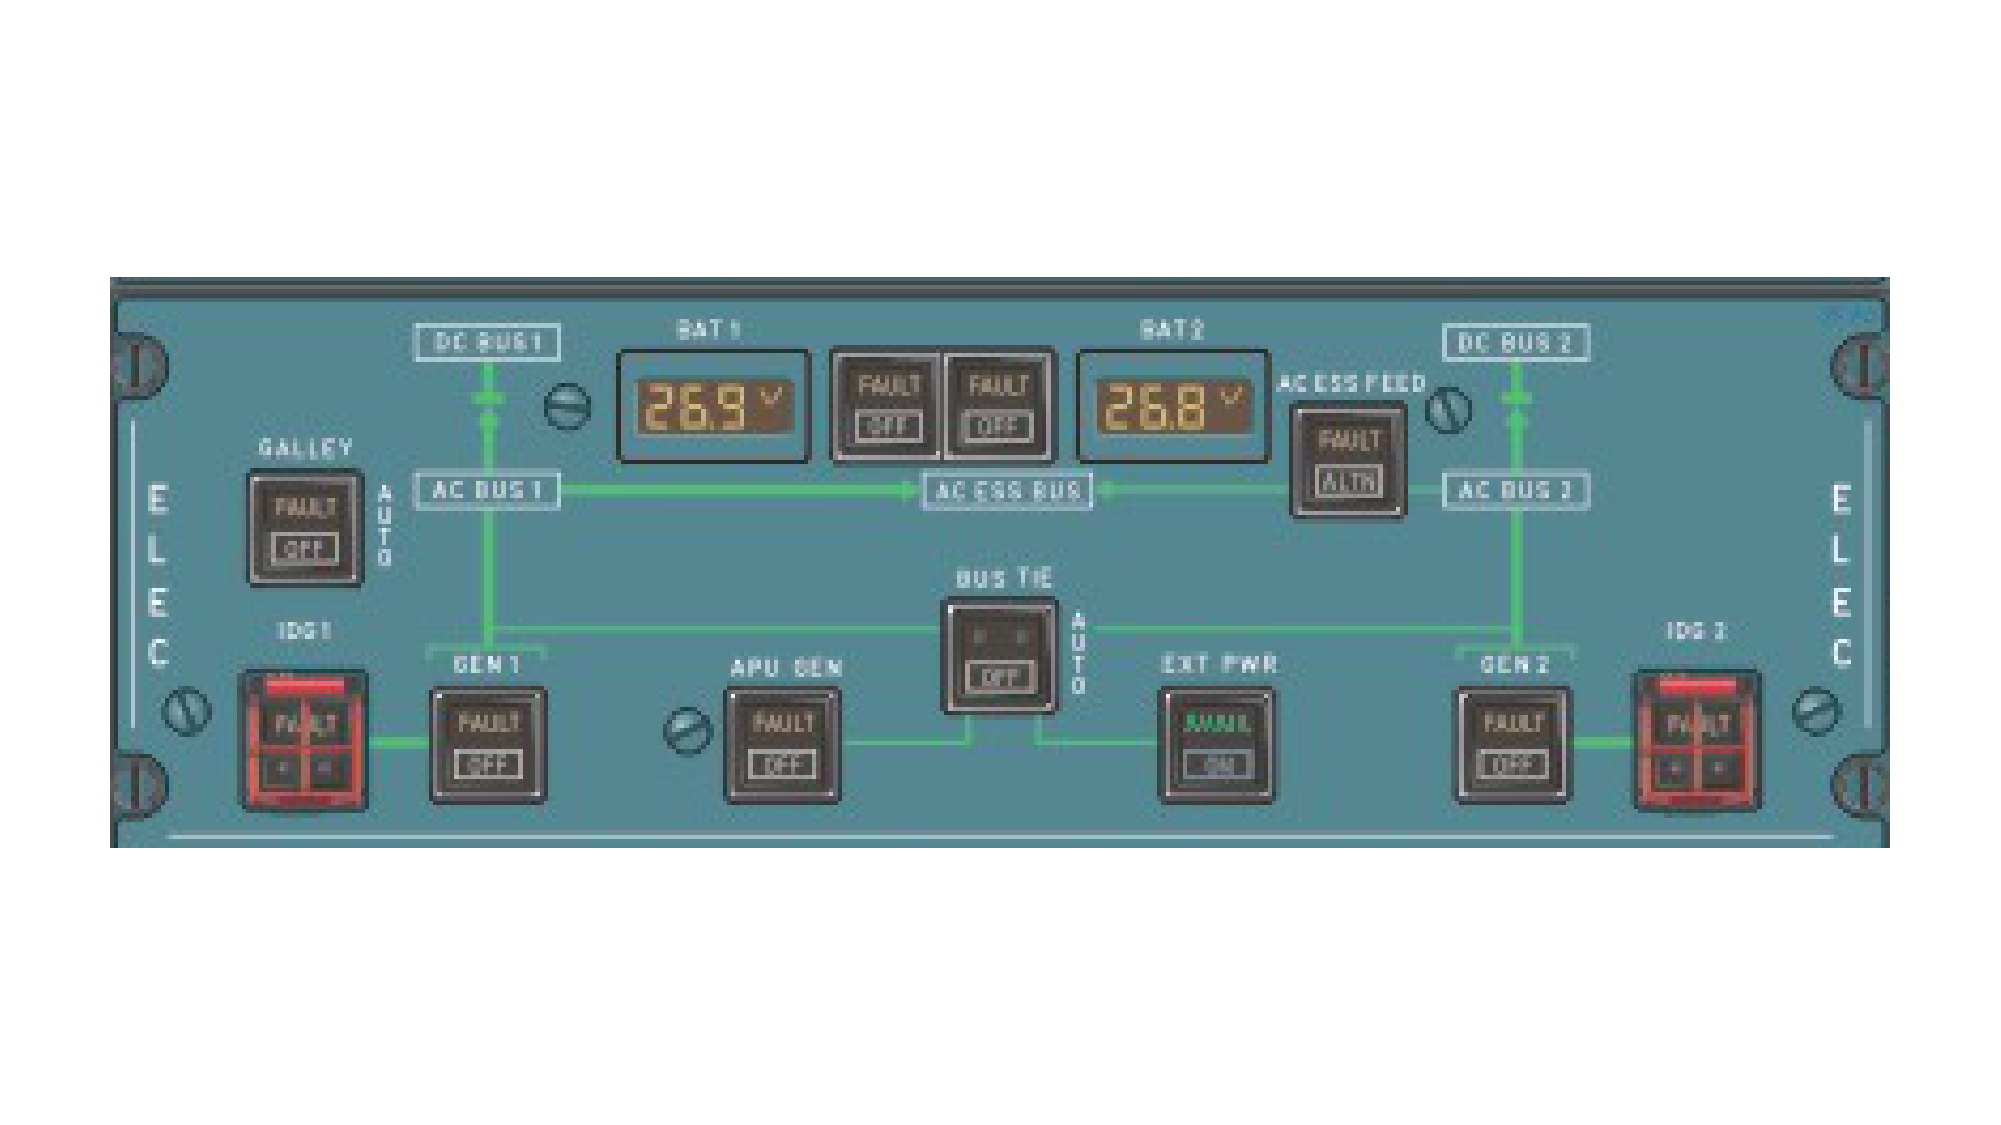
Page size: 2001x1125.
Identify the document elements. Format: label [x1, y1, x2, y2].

picture [110, 277, 1890, 848]
